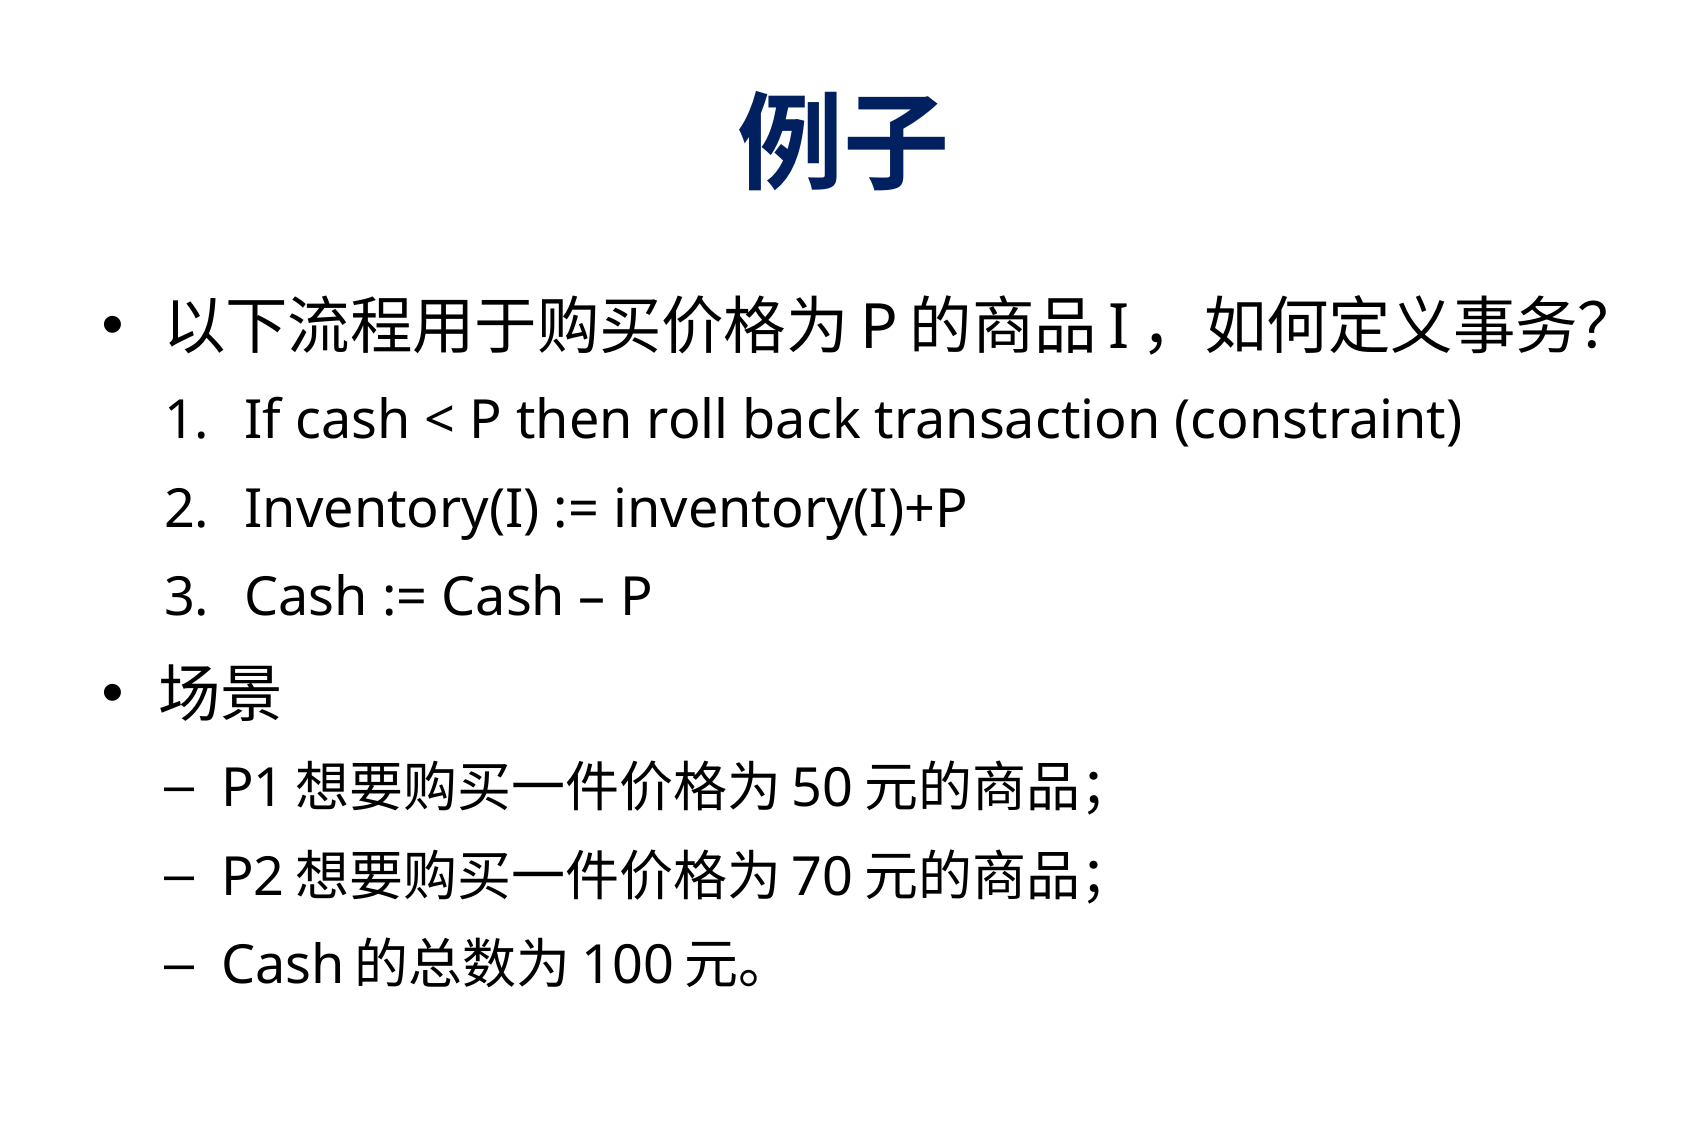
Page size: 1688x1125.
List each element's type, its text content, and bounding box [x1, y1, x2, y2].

title 例子 [84, 45, 1604, 233]
list 以下流程用于购买价格为P的商品I，如何定义事务？ If cash < P then roll back transaction (constraint) Inventory(I) := inventory(I)+P Cash := Cash – P 场景 P1想要购买一件价格为50元的商品； P2想要购买一件价格为70元的商品； Cash的总数为100元。 [84, 262, 1604, 1005]
